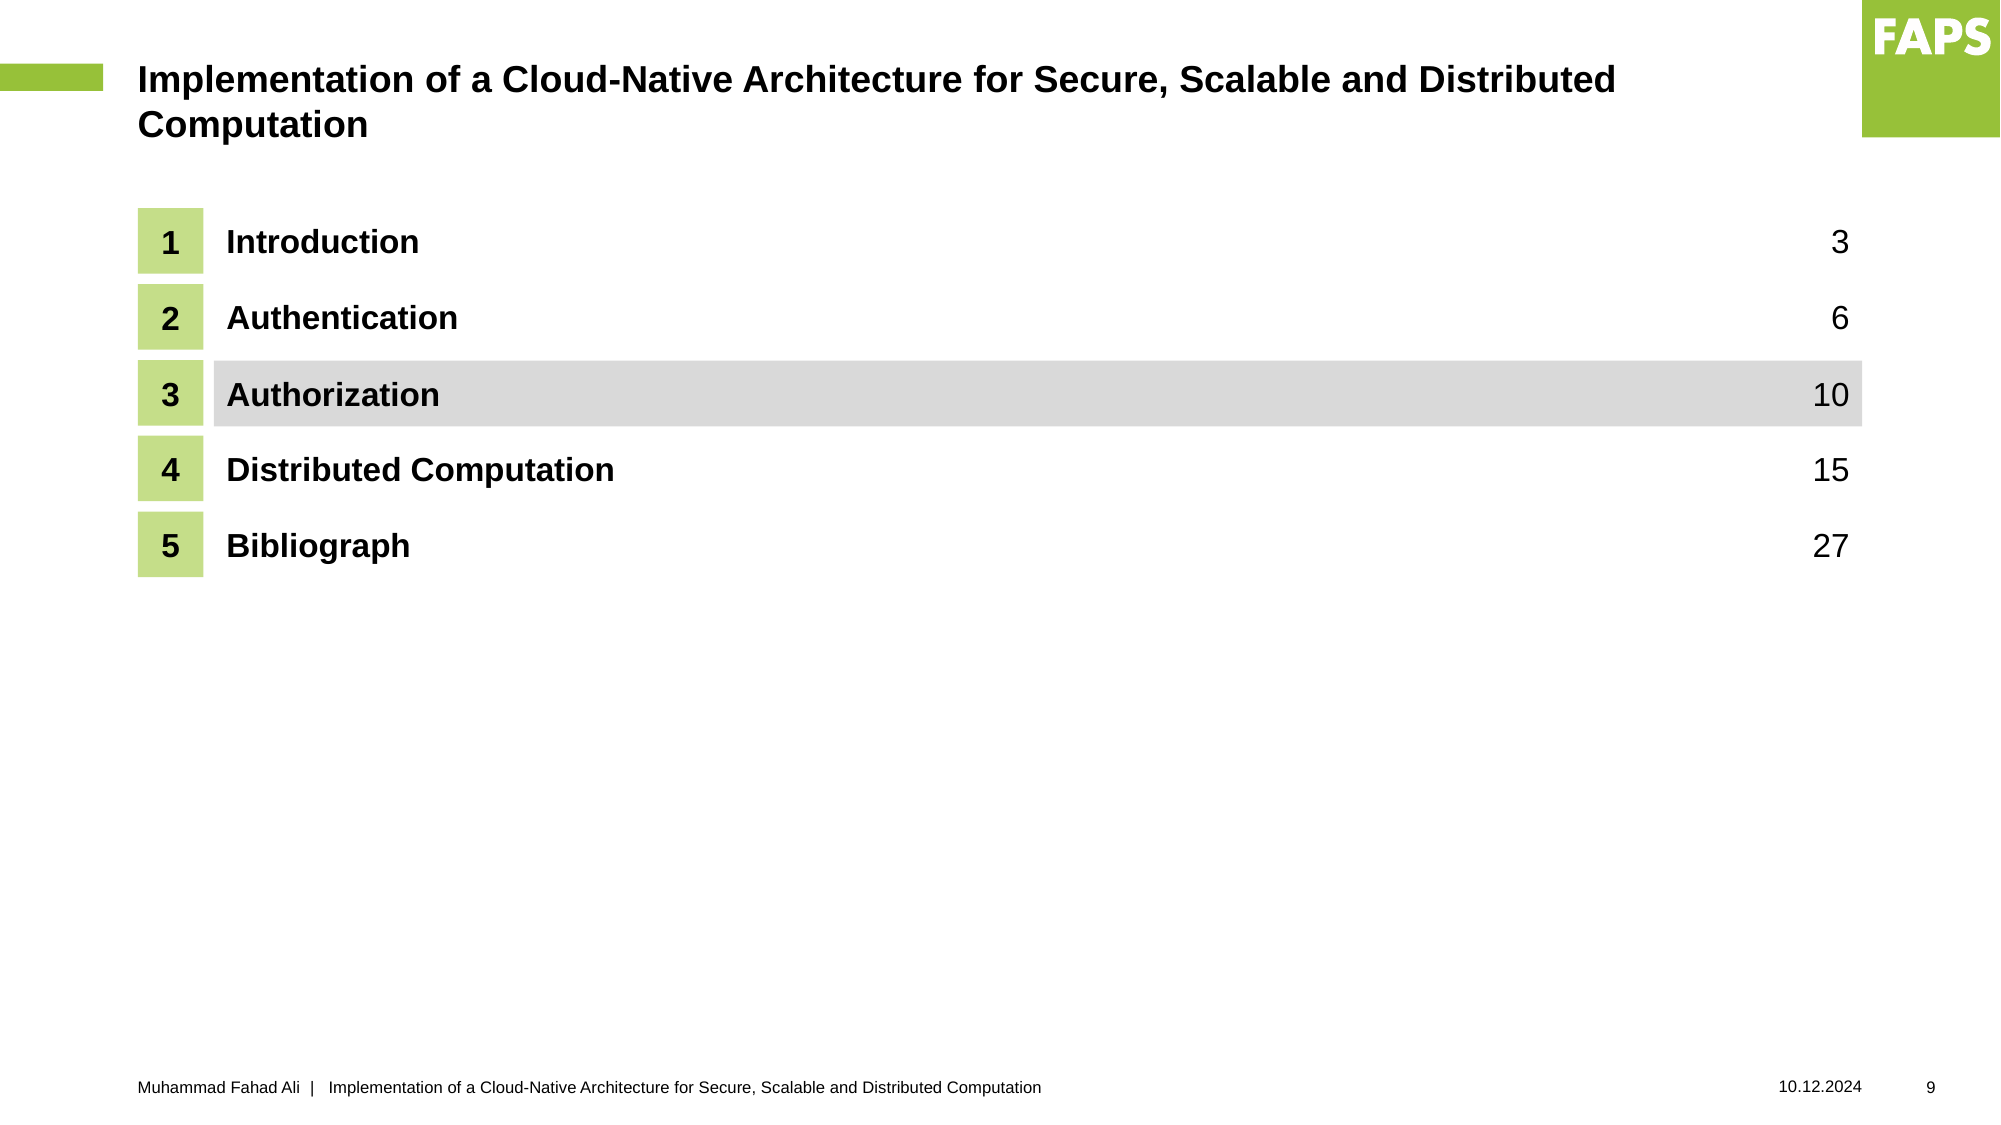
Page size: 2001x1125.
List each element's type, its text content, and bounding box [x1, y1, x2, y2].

title Implementation of a Cloud-Native Architecture for Secure, Scalable and Distributed Computation [137, 54, 1832, 138]
slide_number 9 [1862, 1076, 2000, 1098]
text_box 3 [1830, 207, 1851, 275]
text_box 27 [1830, 511, 1851, 578]
text_box 4 [137, 435, 204, 502]
text_box Authorization [213, 359, 521, 427]
text_box Bibliograph [213, 511, 521, 578]
text_box 5 [137, 511, 204, 578]
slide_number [1599, 1076, 1862, 1098]
text_box Introduction [213, 207, 521, 275]
footer Muhammad Fahad Ali | Implementation of a Cloud-Native Architecture for Secure, Scalable and Distributed Computation [137, 1076, 1599, 1098]
text_box Authentication [213, 283, 521, 351]
text_box Distributed Computation [213, 435, 521, 502]
text_box 1 [137, 207, 204, 275]
text_box 2 [137, 283, 204, 351]
text_box 15 [1830, 435, 1851, 502]
text_box [521, 360, 1830, 427]
text_box 3 [137, 359, 204, 427]
text_box [1851, 360, 1863, 427]
text_box 6 [1830, 283, 1851, 351]
text_box 10 [1830, 359, 1851, 427]
